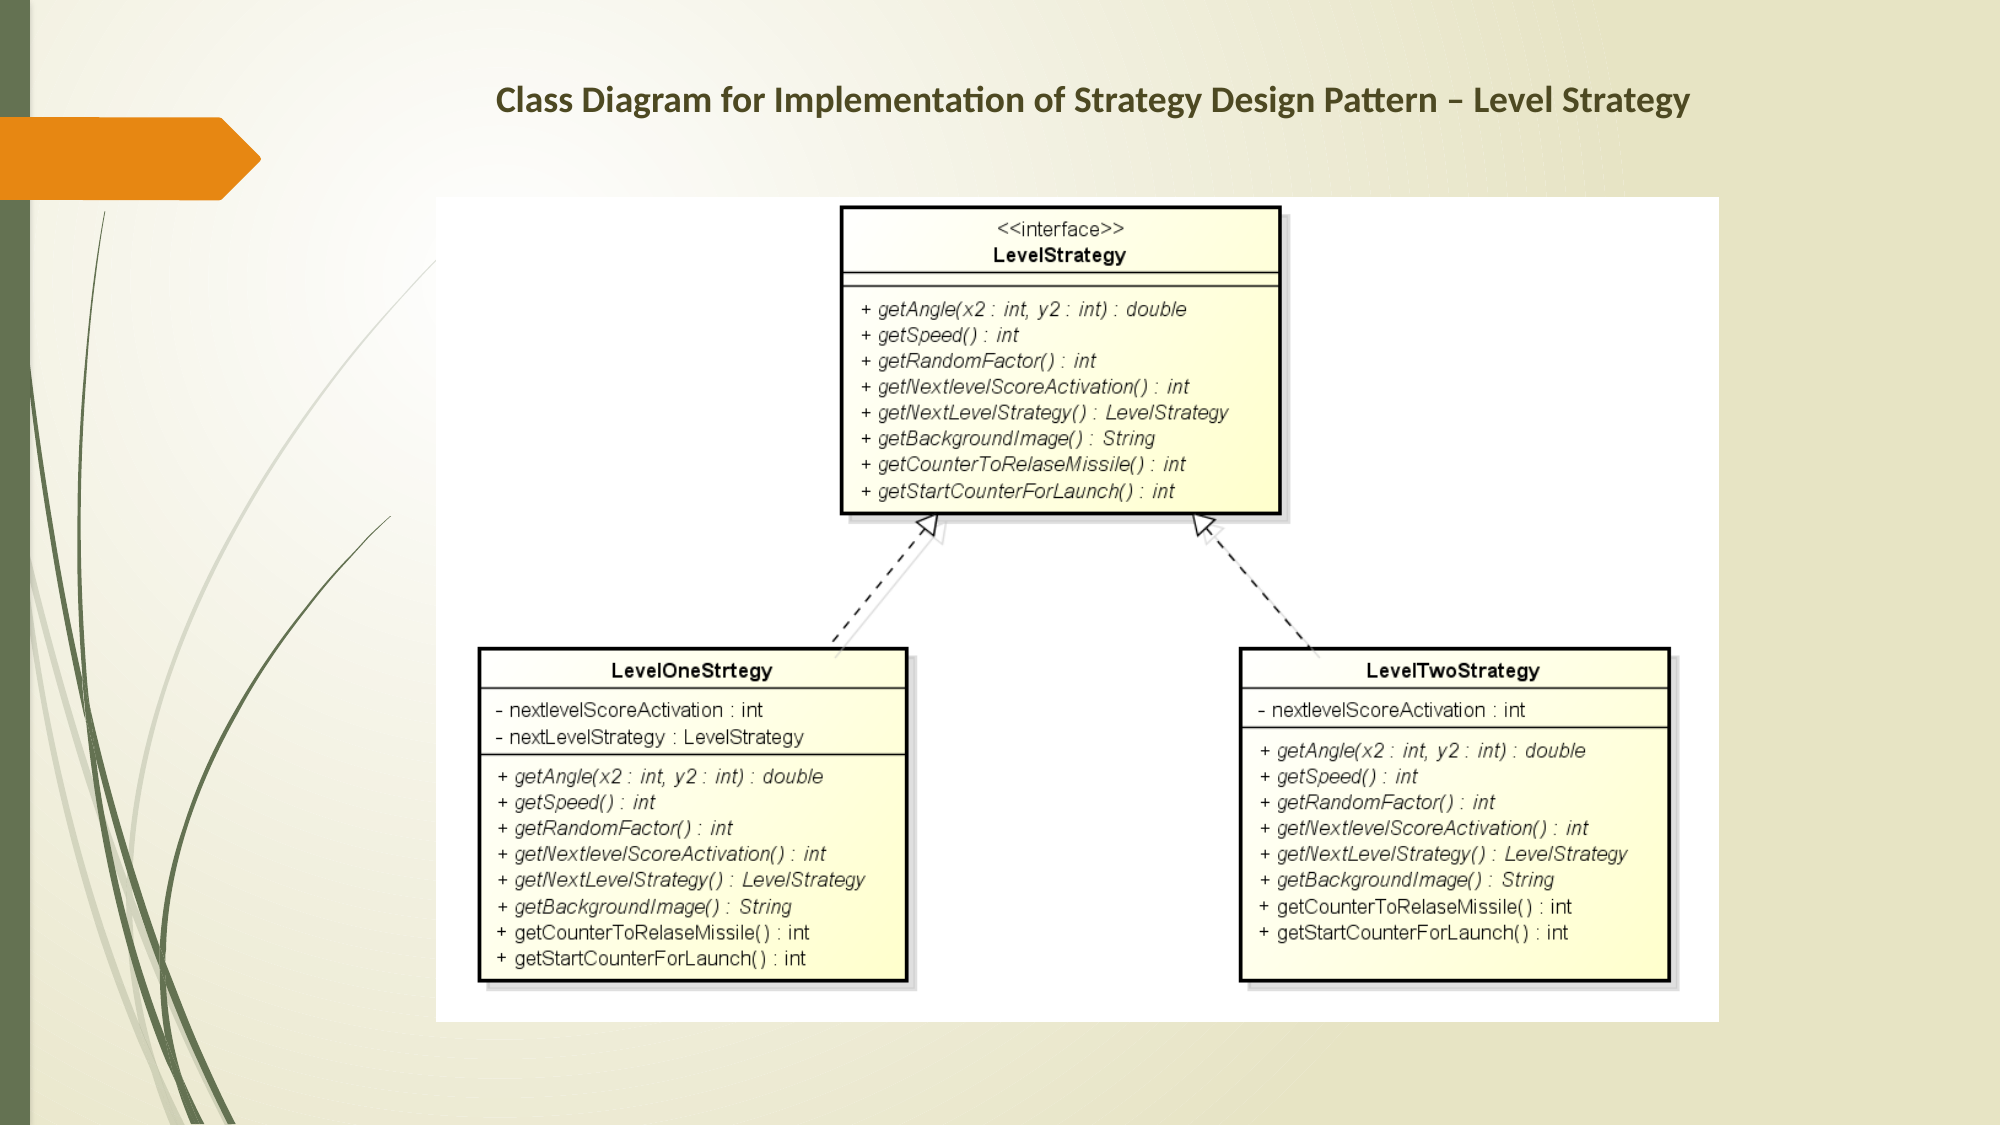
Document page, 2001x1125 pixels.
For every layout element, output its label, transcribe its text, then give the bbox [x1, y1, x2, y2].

picture [436, 197, 1719, 1022]
text_box Class Diagram for Implementation of Strategy Design Pattern – Level Strategy [481, 67, 1719, 128]
